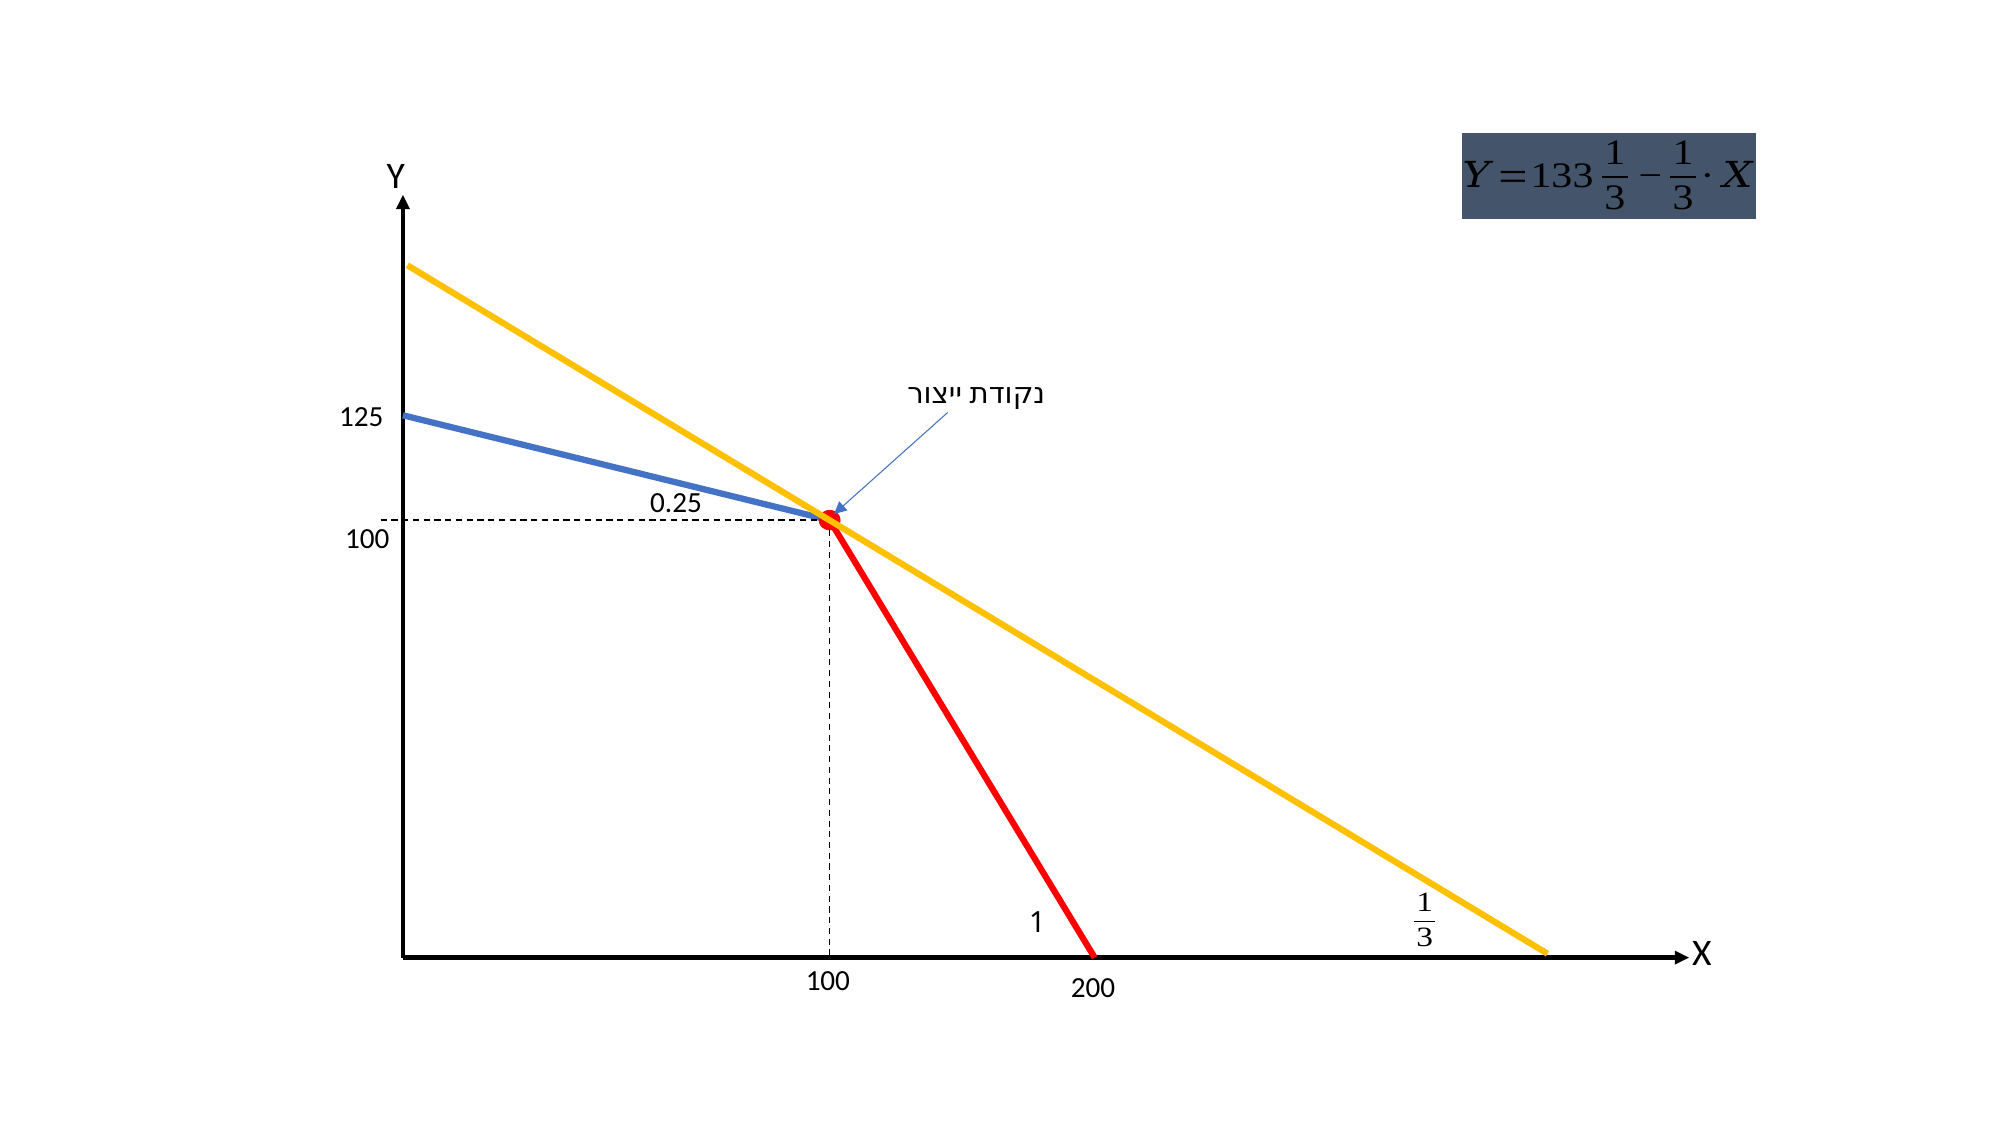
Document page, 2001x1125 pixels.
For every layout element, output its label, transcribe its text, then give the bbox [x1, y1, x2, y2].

text_box 125 [324, 389, 402, 440]
text_box X [1677, 920, 1737, 981]
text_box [830, 954, 1095, 958]
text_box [407, 265, 1548, 954]
text_box 100 [330, 512, 402, 563]
text_box Y [371, 143, 432, 203]
text_box 100 [791, 958, 869, 1004]
text_box 200 [1056, 961, 1134, 1012]
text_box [834, 412, 948, 515]
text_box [402, 415, 407, 520]
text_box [402, 194, 1689, 958]
